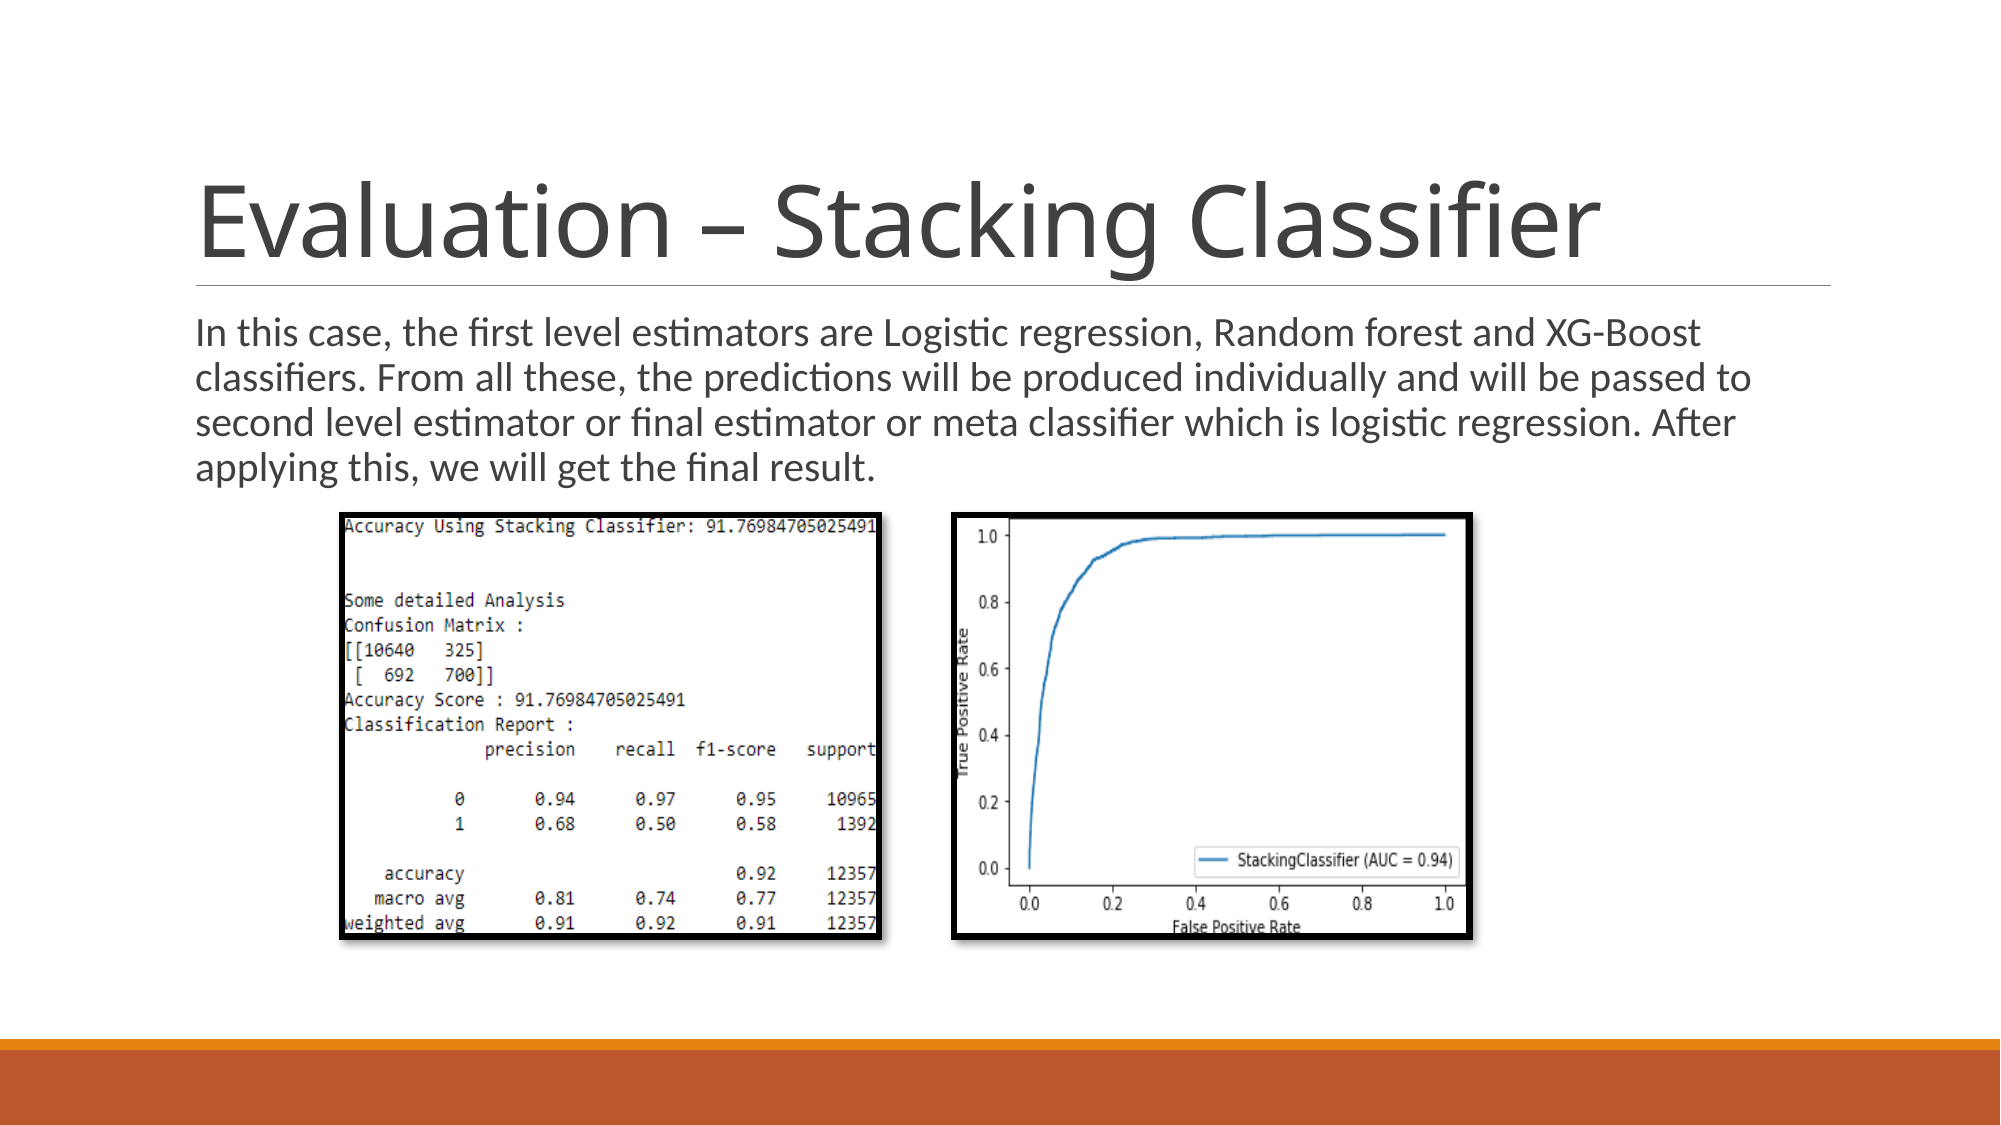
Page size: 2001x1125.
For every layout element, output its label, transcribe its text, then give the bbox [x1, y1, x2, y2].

picture [344, 517, 877, 934]
list In this case, the first level estimators are Logistic regression, Random forest and XG-Boost classifiers. From all these, the predictions will be produced individually and will be passed to second level estimator or final estimator or meta classifier which is logistic regression. After applying this, we will get the final result. [180, 302, 1830, 963]
picture [956, 517, 1467, 934]
title Evaluation – Stacking Classifier [180, 47, 1830, 285]
